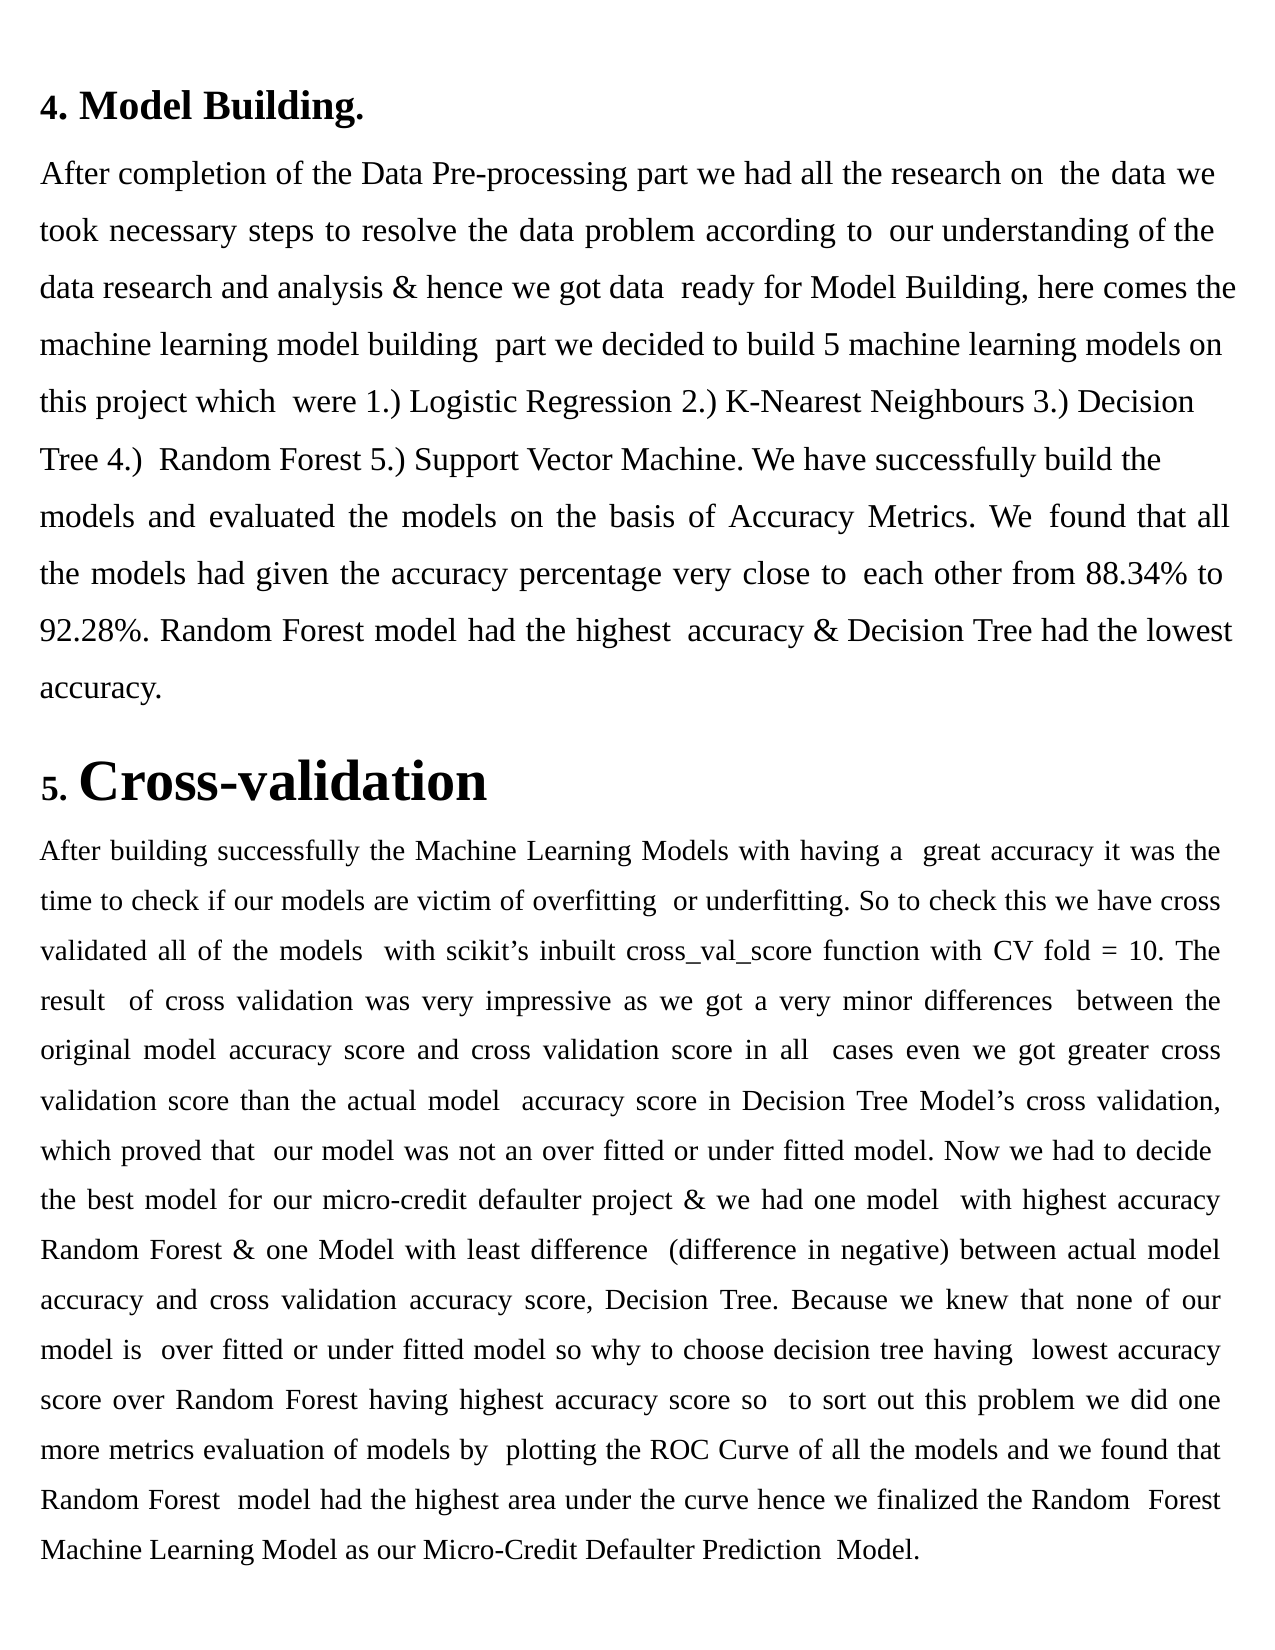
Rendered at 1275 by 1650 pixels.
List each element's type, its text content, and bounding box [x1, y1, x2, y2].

text_box 4. Model Building. After completion of the Data Pre-processing part we had all the research on the data we took necessary steps to resolve the data problem according to our understanding of the data research and analysis & hence we got data ready for Model Building, here comes the machine learning model building part we decided to build 5 machine learning models on this project which were 1.) Logistic Regression 2.) K-Nearest Neighbours 3.) Decision Tree 4.) Random Forest 5.) Support Vector Machine. We have successfully build the models and evaluated the models on the basis of Accuracy Metrics. We found that all the models had given the accuracy percentage very close to each other from 88.34% to 92.28%. Random Forest model had the highest accuracy & Decision Tree had the lowest accuracy. 5. Cross-validation After building successfully the Machine Learning Models with having a great accuracy it was the time to check if our models are victim of overfitting or underfitting. So to check this we have cross validated all of the models with scikit’s inbuilt cross_val_score function with CV fold = 10. The result of cross validation was very impressive as we got a very minor differences between the original model accuracy score and cross validation score in all cases even we got greater cross validation score than the actual model accuracy score in Decision Tree Model’s cross validation, which proved that our model was not an over fitted or under fitted model. Now we had to decide the best model for our micro-credit defaulter project & we had one model with highest accuracy Random Forest & one Model with least difference (difference in negative) between actual model accuracy and cross validation accuracy score, Decision Tree. Because we knew that none of our model is over fitted or under fitted model so why to choose decision tree having lowest accuracy score over Random Forest having highest accuracy score so to sort out this problem we did one more metrics evaluation of models by plotting the ROC Curve of all the models and we found that Random Forest model had the highest area under the curve hence we finalized the Random Forest Machine Learning Model as our Micro-Credit Defaulter Prediction Model. [37, 49, 1238, 1627]
